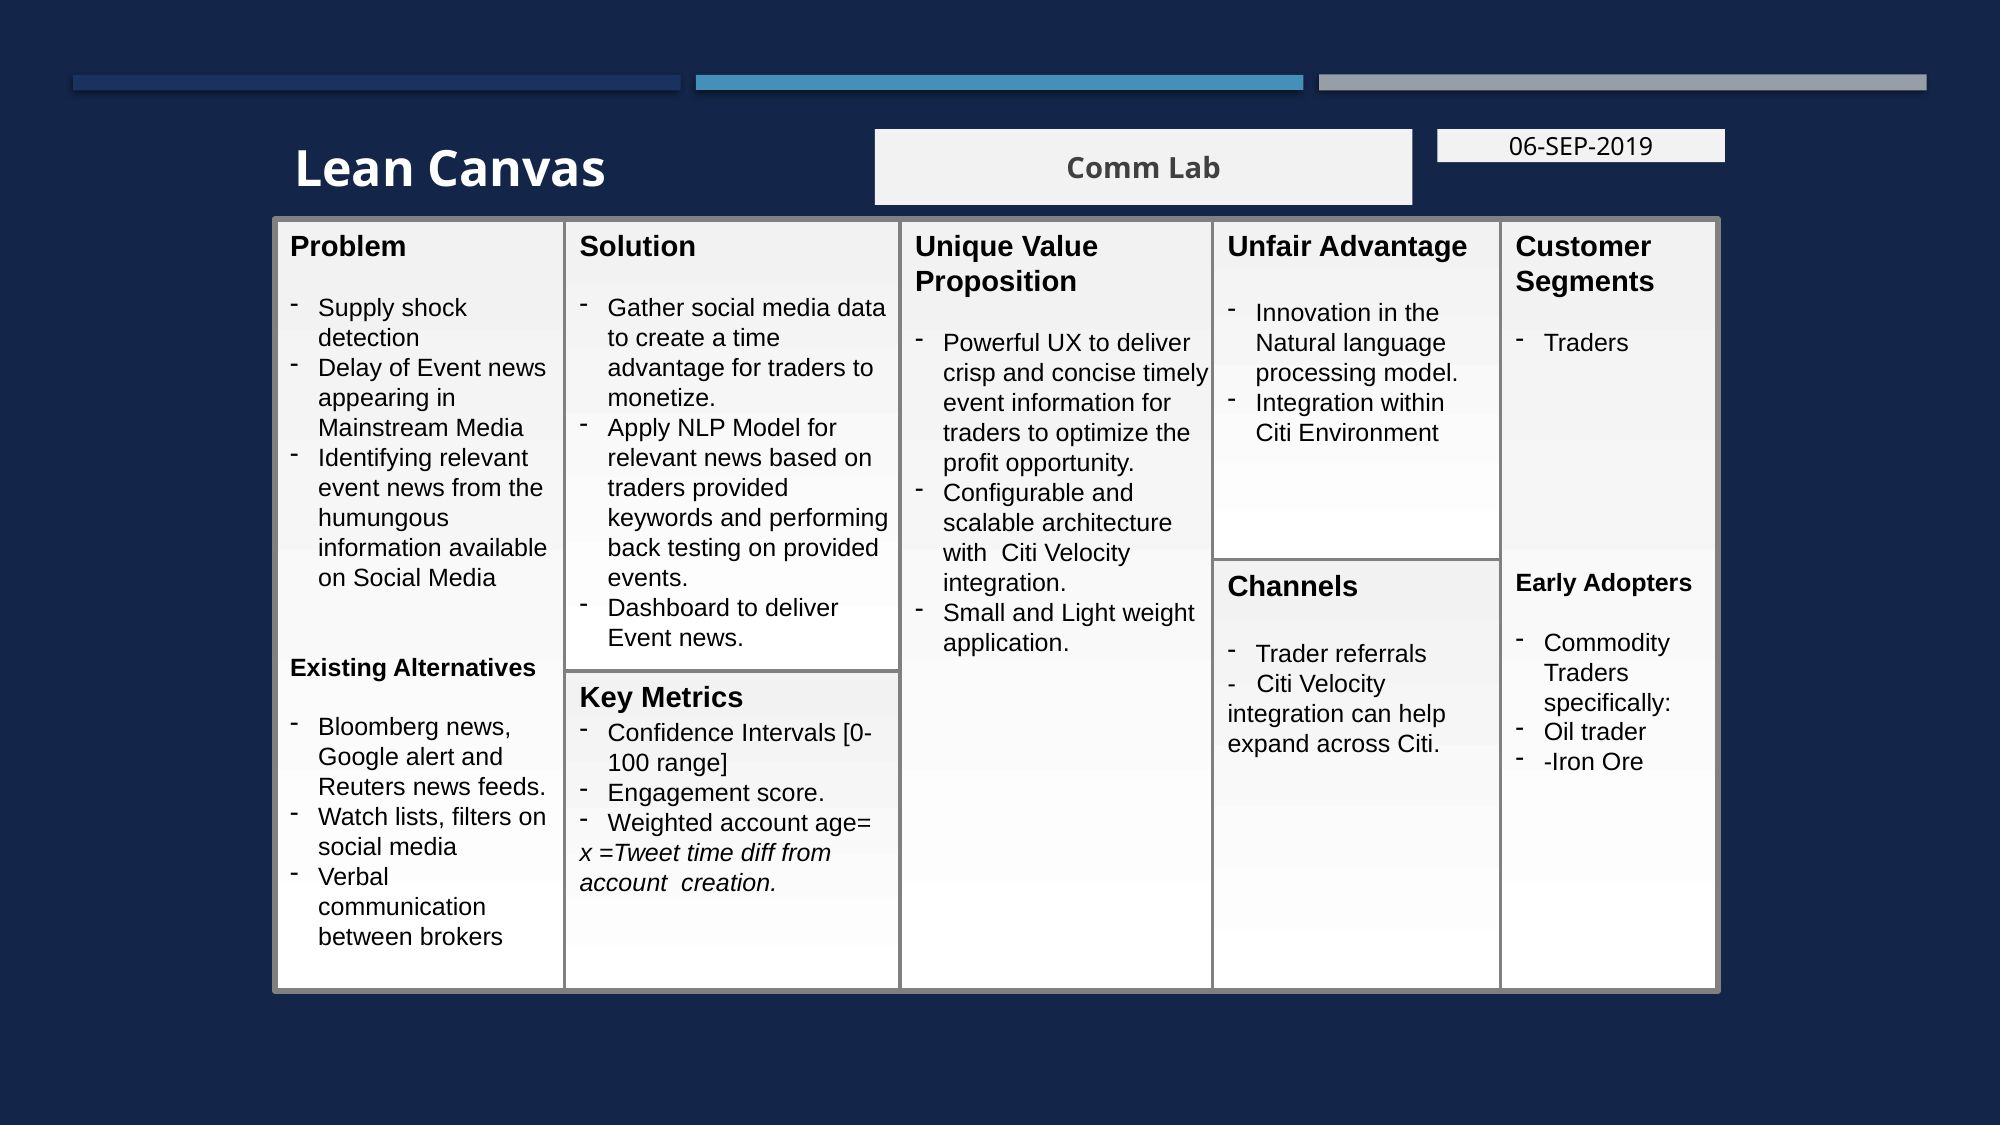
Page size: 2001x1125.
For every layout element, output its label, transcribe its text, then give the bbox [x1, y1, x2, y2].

text_box Comm Lab [874, 129, 1413, 205]
text_box [274, 218, 1719, 992]
text_box Lean Canvas [279, 129, 621, 204]
text_box 06-SEP-2019 [1437, 129, 1725, 163]
